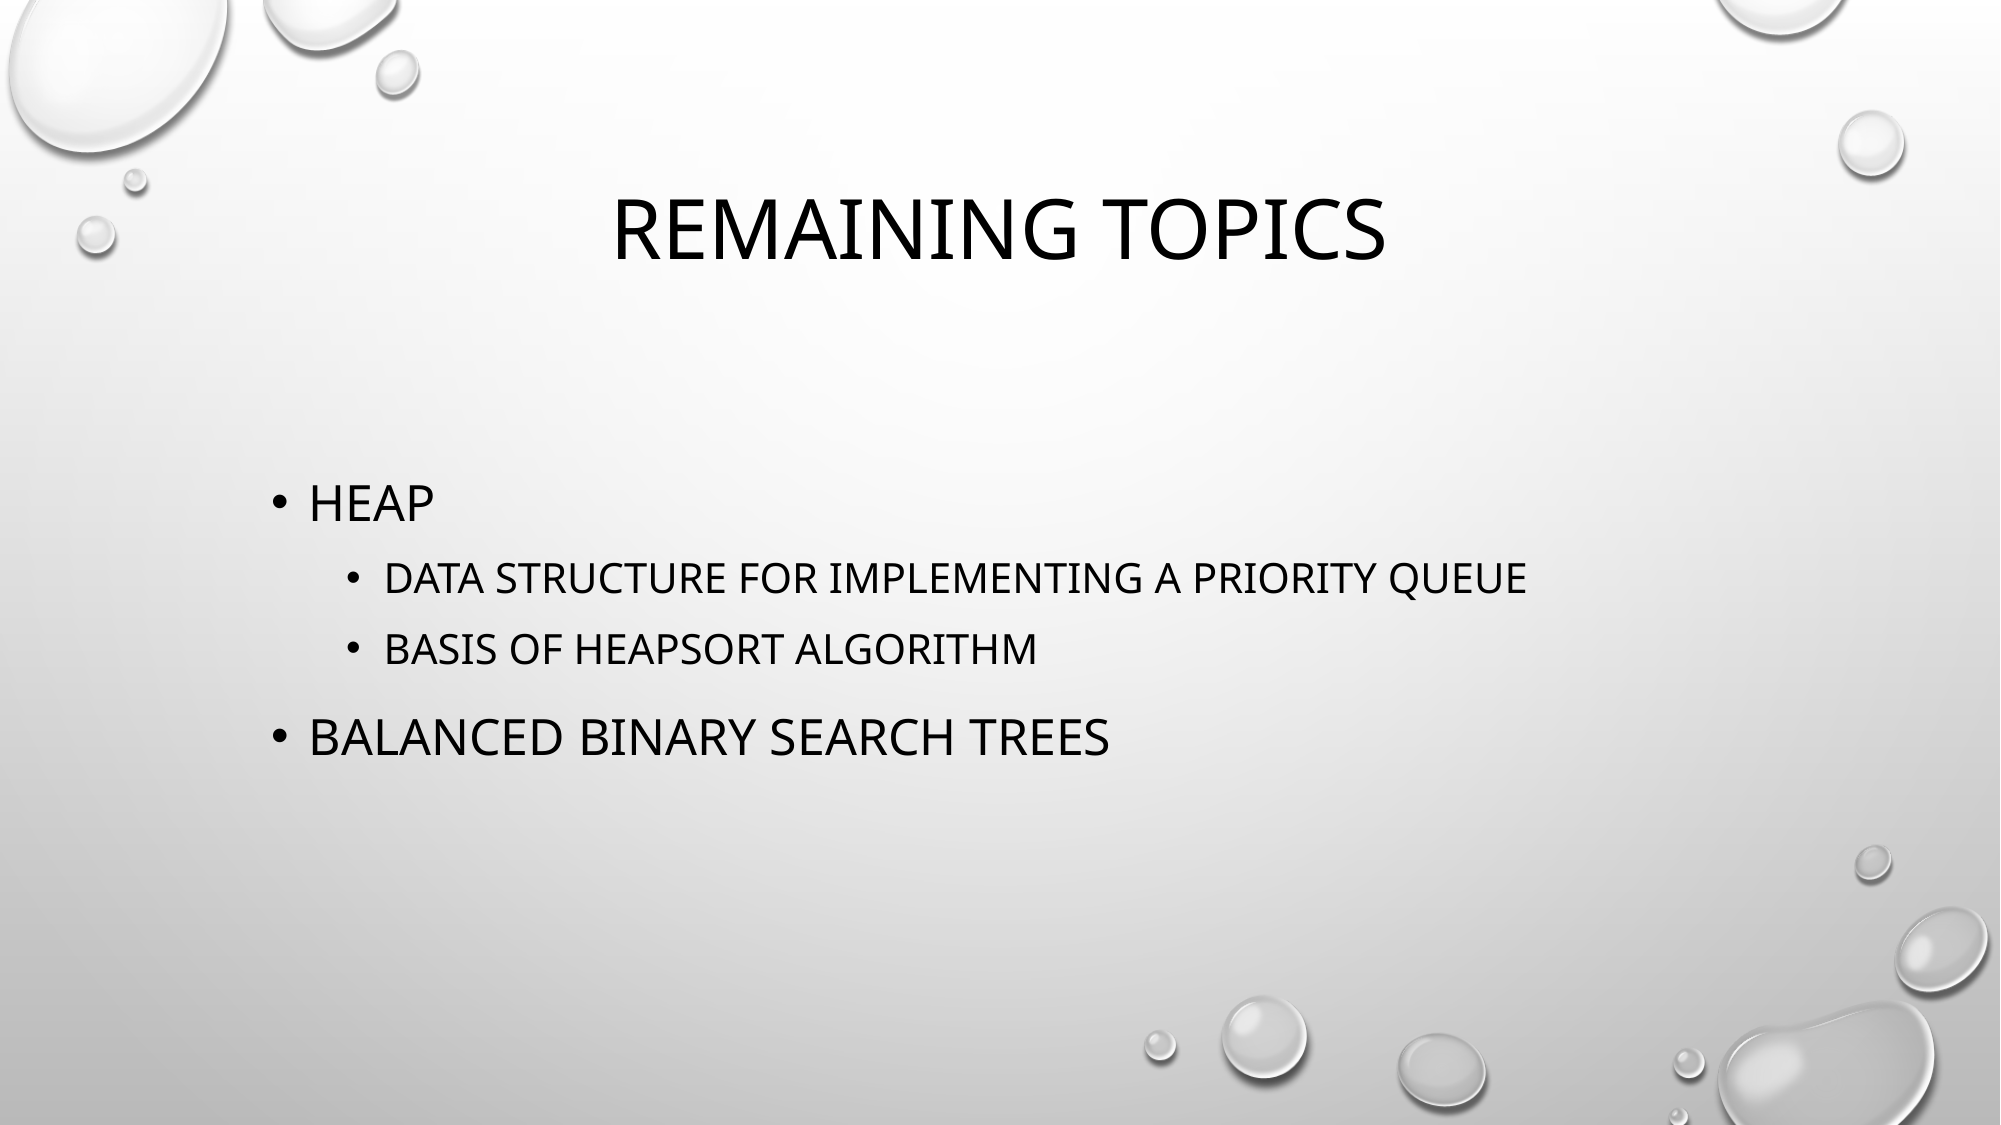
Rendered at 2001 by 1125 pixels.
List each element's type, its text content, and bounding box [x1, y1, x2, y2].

list Heap Data structure for implementing a priority queue Basis of heapsort algorithm Balanced binary search trees [256, 452, 1957, 1014]
title Remaining topics [149, 101, 1851, 364]
picture [0, 0, 2000, 1125]
